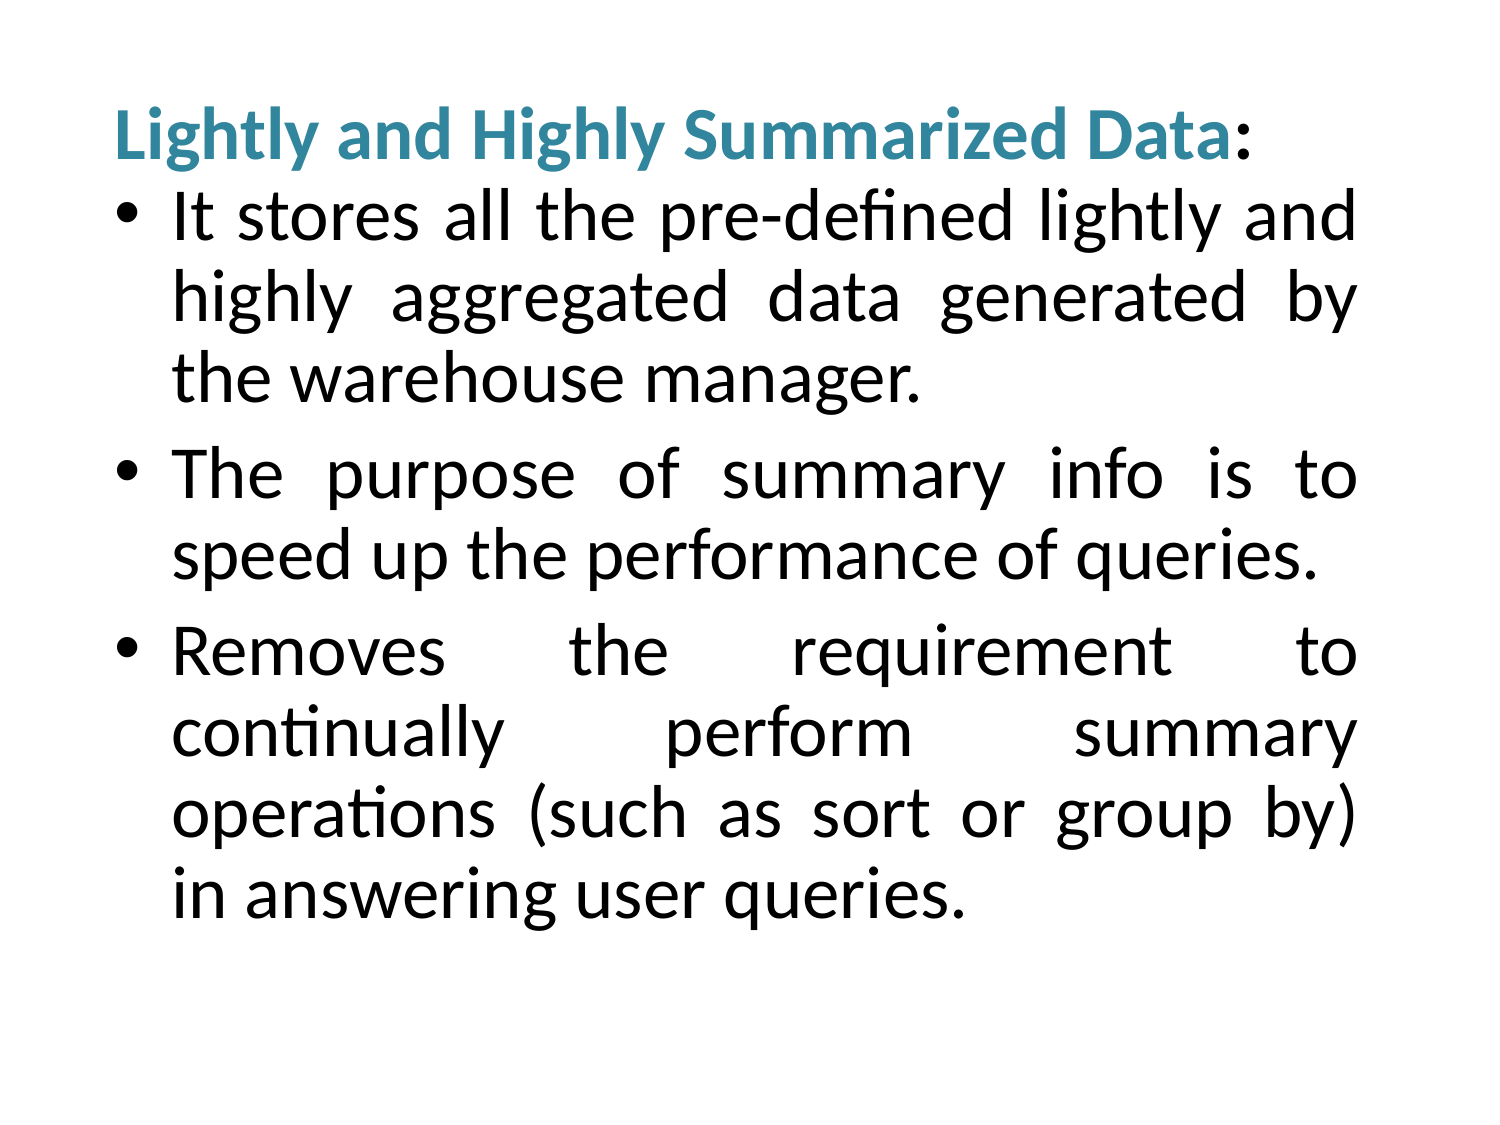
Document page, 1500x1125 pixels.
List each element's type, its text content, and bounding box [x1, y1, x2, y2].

list Lightly and Highly Summarized Data: It stores all the pre-defined lightly and highly aggregated data generated by the warehouse manager. The purpose of summary info is to speed up the performance of queries. Removes the requirement to continually perform summary operations (such as sort or group by) in answering user queries. [99, 87, 1375, 1025]
